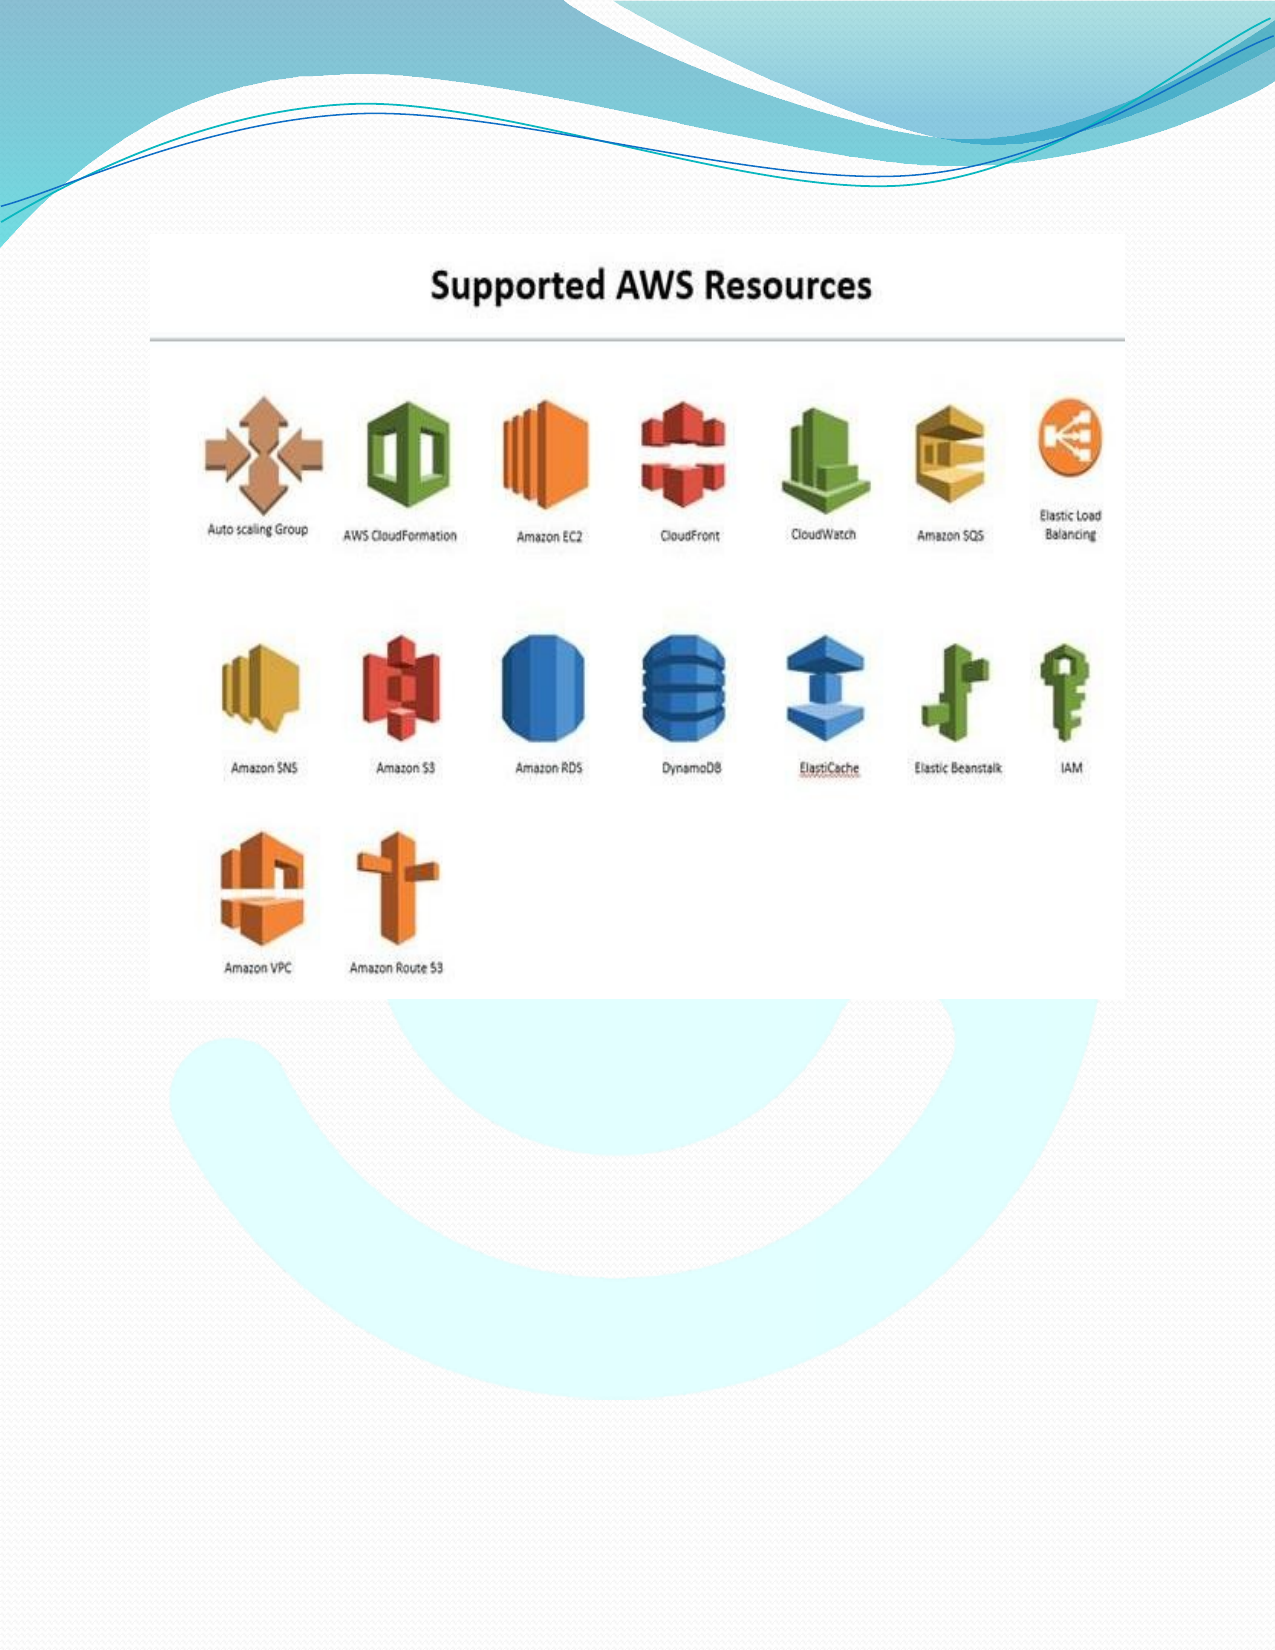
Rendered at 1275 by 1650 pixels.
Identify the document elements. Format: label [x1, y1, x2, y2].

text_box [149, 234, 1126, 1401]
